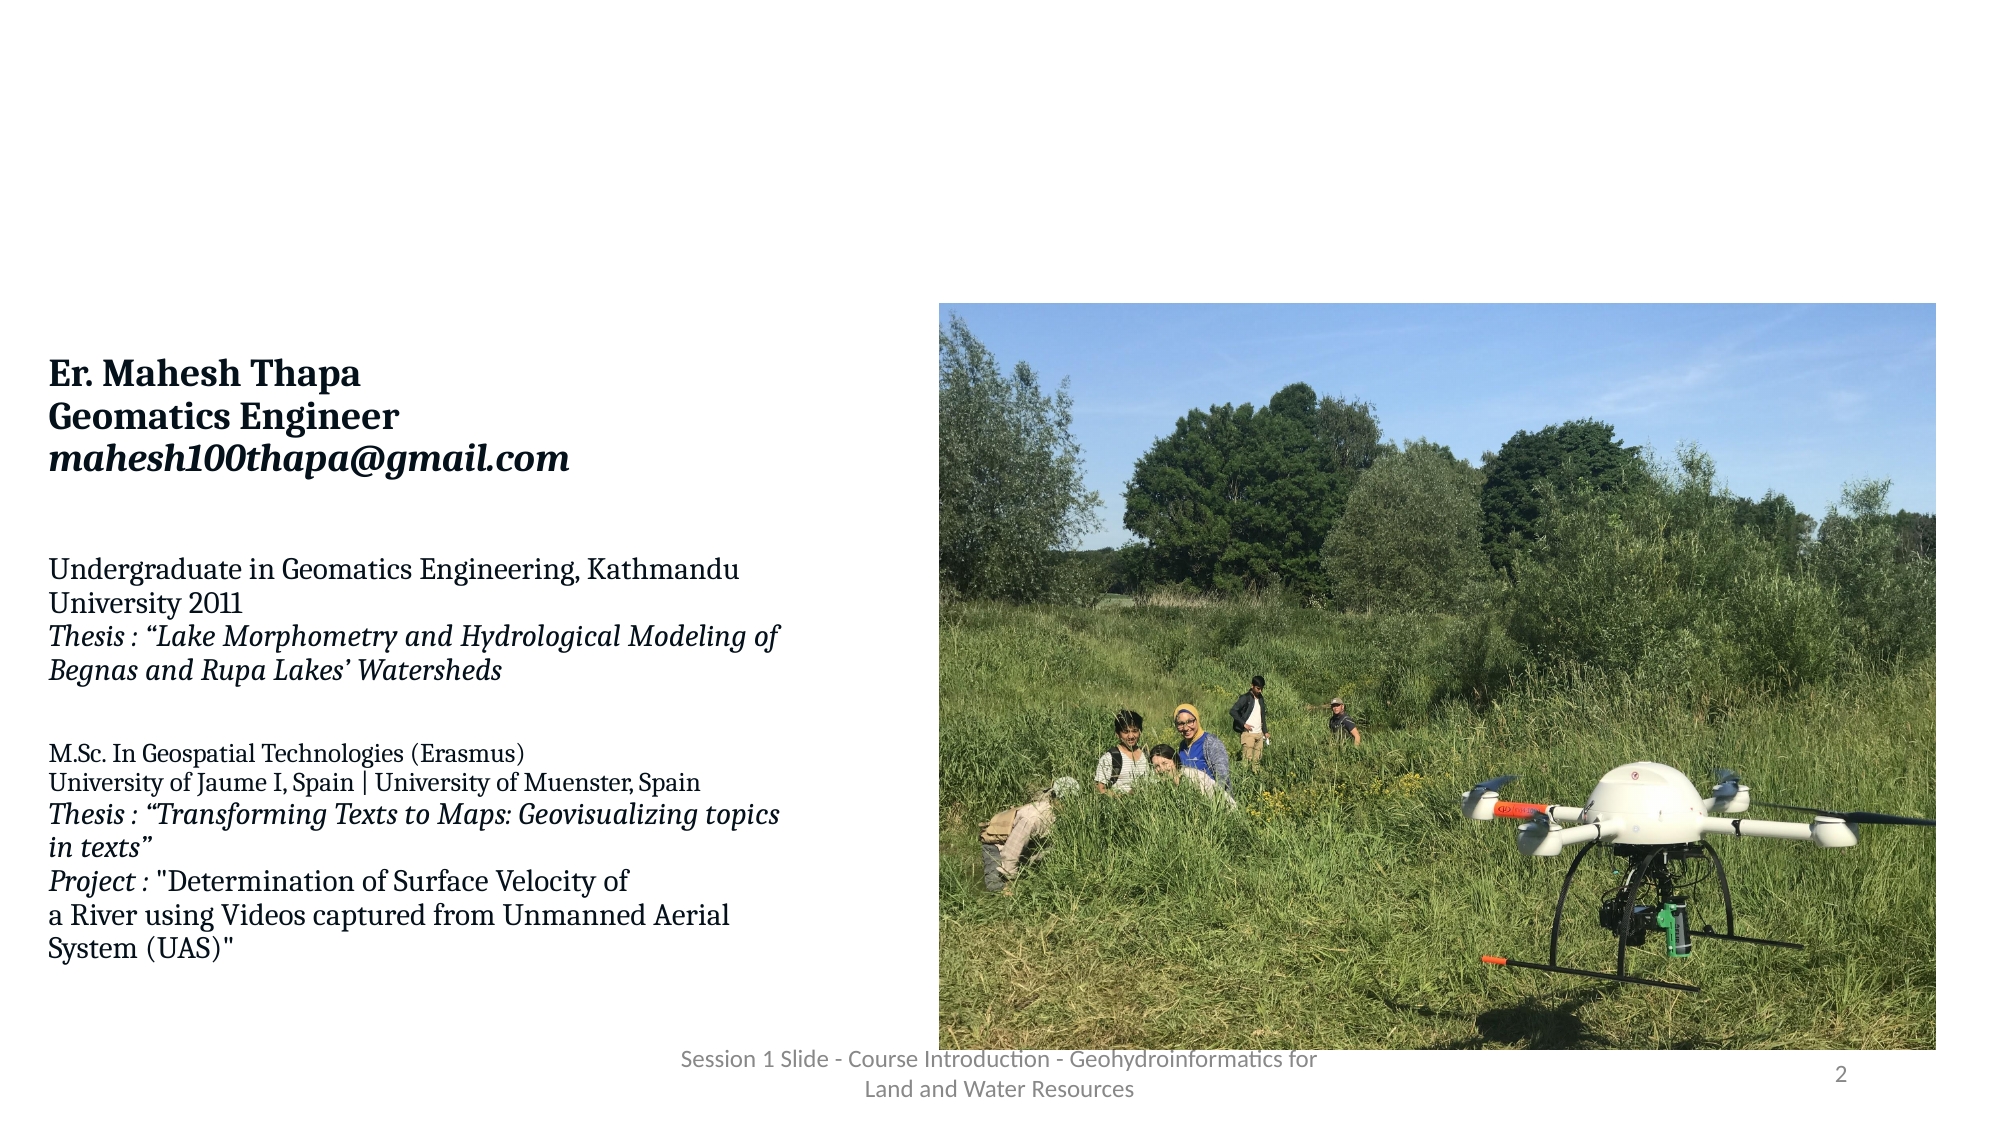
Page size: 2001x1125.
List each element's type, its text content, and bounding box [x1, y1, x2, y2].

footer Session 1 Slide - Course Introduction - Geohydroinformatics for Land and Water Resources [662, 1042, 1338, 1103]
title Er. Mahesh Thapa Geomatics Engineer mahesh100thapa@gmail.com Undergraduate in Geomatics Engineering, Kathmandu University 2011 Thesis : “Lake Morphometry and Hydrological Modeling of Begnas and Rupa Lakes’ Watersheds M.Sc. In Geospatial Technologies (Erasmus) University of Jaume I, Spain | University of Muenster, Spain Thesis : “Transforming Texts to Maps: Geovisualizing topics in texts” Project : "Determination of Surface Velocity of a River using Videos captured from Unmanned Aerial System (UAS)" [33, 245, 798, 1073]
picture [939, 303, 1936, 1051]
slide_number ‹#› [1412, 1058, 1863, 1103]
